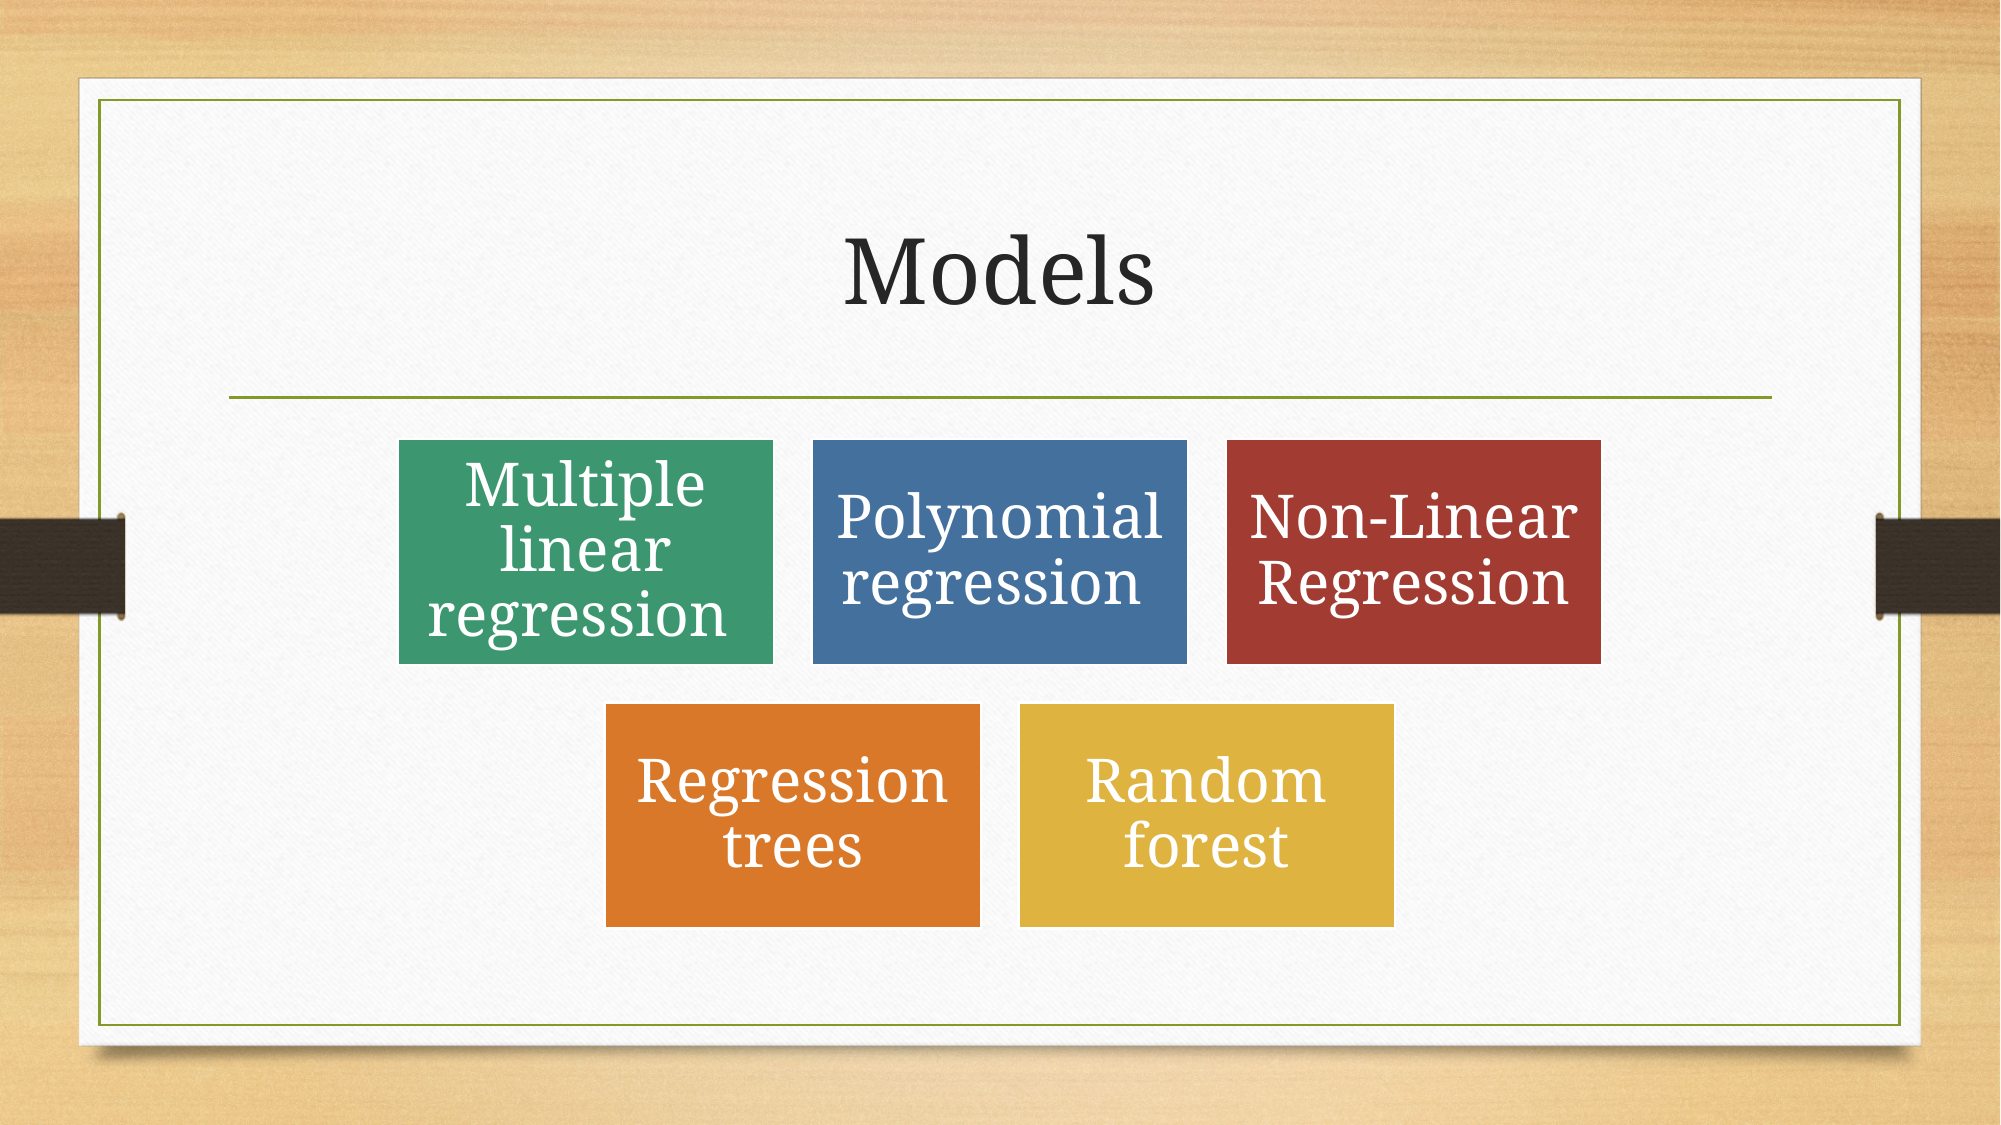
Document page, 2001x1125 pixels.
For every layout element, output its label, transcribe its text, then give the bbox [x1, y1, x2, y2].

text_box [212, 438, 1788, 929]
title Models [212, 161, 1788, 375]
picture [0, 0, 2001, 1125]
